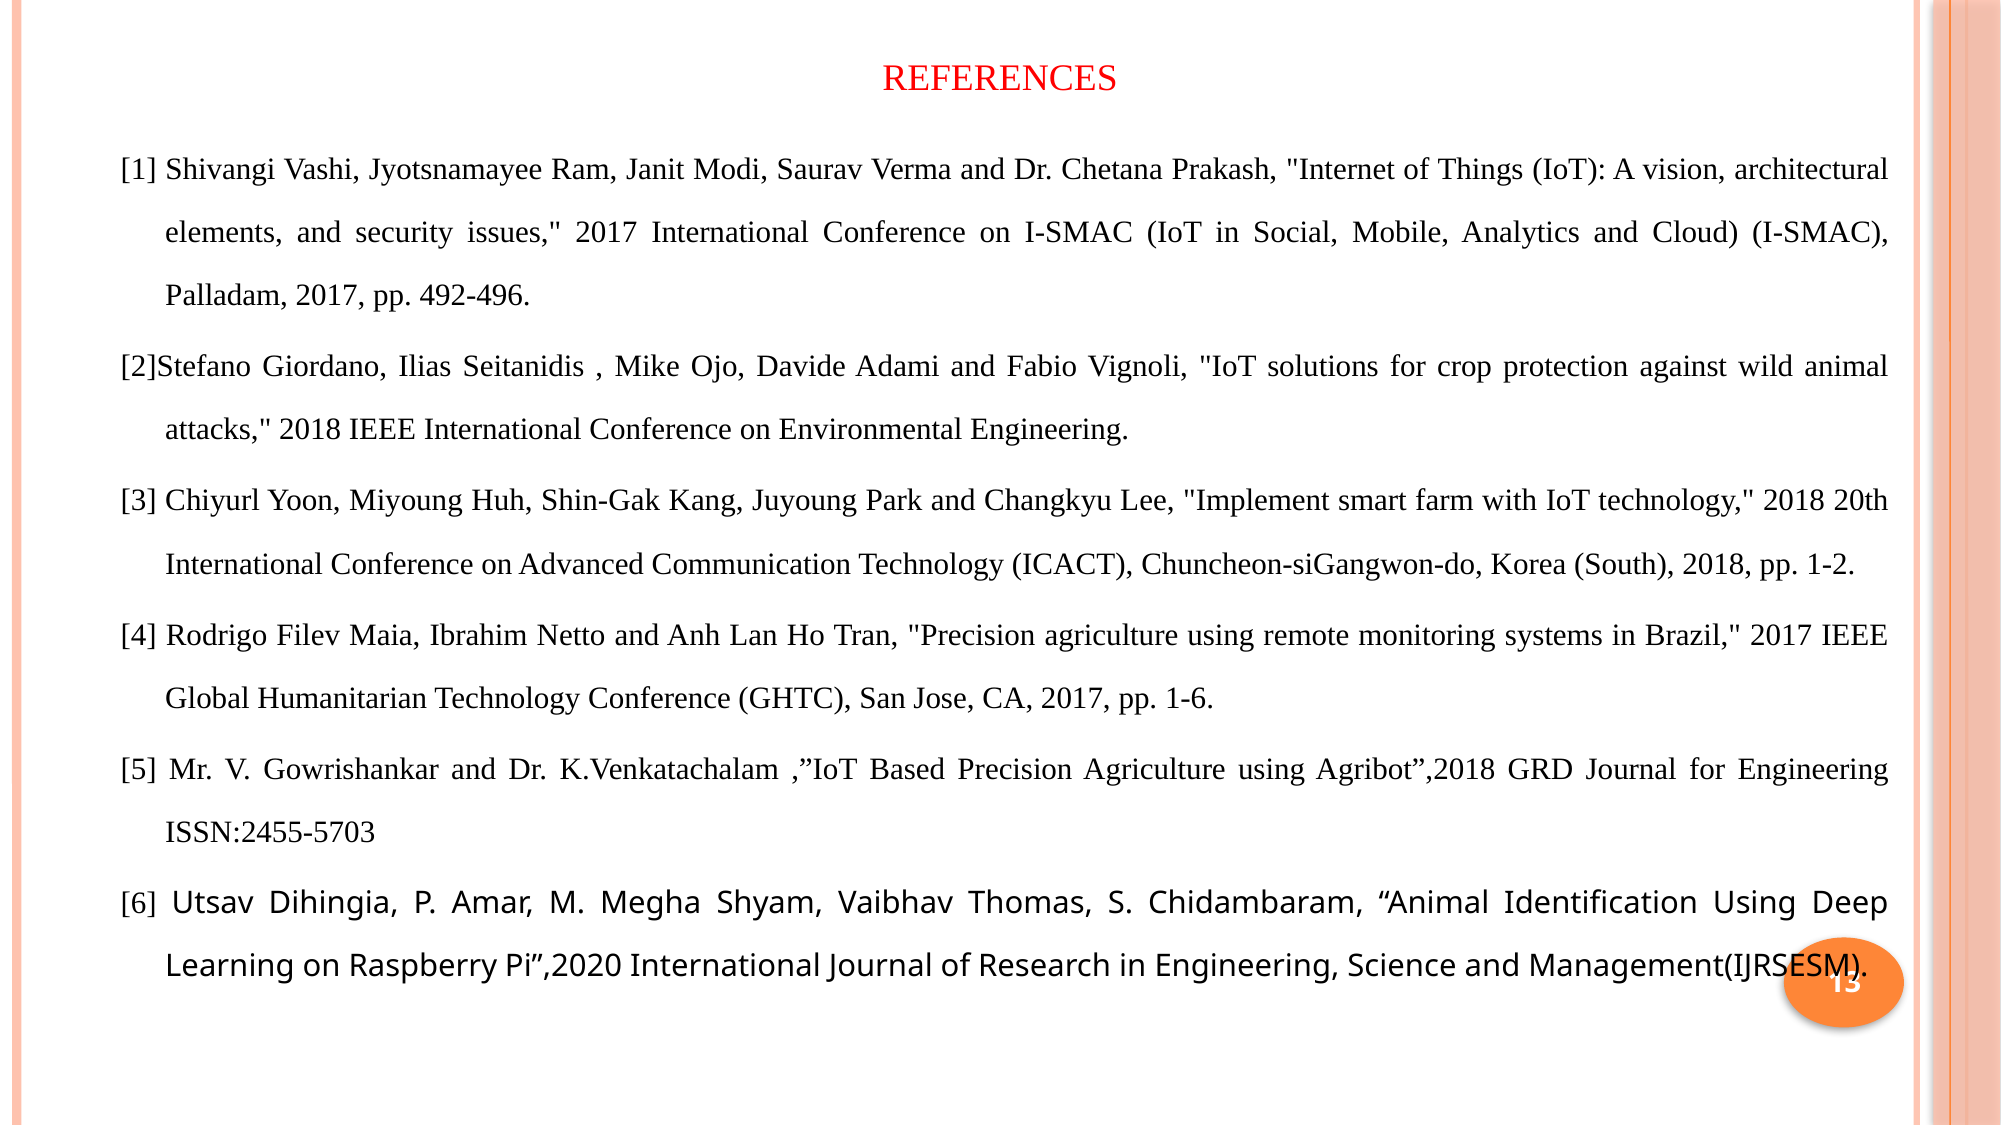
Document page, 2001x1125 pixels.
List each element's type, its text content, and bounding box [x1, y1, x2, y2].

title REFERENCES [324, 45, 1675, 114]
list [1] Shivangi Vashi, Jyotsnamayee Ram, Janit Modi, Saurav Verma and Dr. Chetana Prakash, "Internet of Things (IoT): A vision, architectural elements, and security issues," 2017 International Conference on I-SMAC (IoT in Social, Mobile, Analytics and Cloud) (I-SMAC), Palladam, 2017, pp. 492-496. [2]Stefano Giordano, Ilias Seitanidis , Mike Ojo, Davide Adami and Fabio Vignoli, "IoT solutions for crop protection against wild animal attacks," 2018 IEEE International Conference on Environmental Engineering. [3] Chiyurl Yoon, Miyoung Huh, Shin-Gak Kang, Juyoung Park and Changkyu Lee, "Implement smart farm with IoT technology," 2018 20th International Conference on Advanced Communication Technology (ICACT), Chuncheon-siGangwon-do, Korea (South), 2018, pp. 1-2. [4] Rodrigo Filev Maia, Ibrahim Netto and Anh Lan Ho Tran, "Precision agriculture using remote monitoring systems in Brazil," 2017 IEEE Global Humanitarian Technology Conference (GHTC), San Jose, CA, 2017, pp. 1-6. [5] Mr. V. Gowrishankar and Dr. K.Venkatachalam ,”IoT Based Precision Agriculture using Agribot”,2018 GRD Journal for Engineering ISSN:2455-5703 [6] Utsav Dihingia, P. Amar, M. Megha Shyam, Vaibhav Thomas, S. Chidambaram, “Animal Identification Using Deep Learning on Raspberry Pi”,2020 International Journal of Research in Engineering, Science and Management(IJRSESM). [105, 114, 1904, 1100]
slide_number 13 [1777, 940, 1912, 1027]
